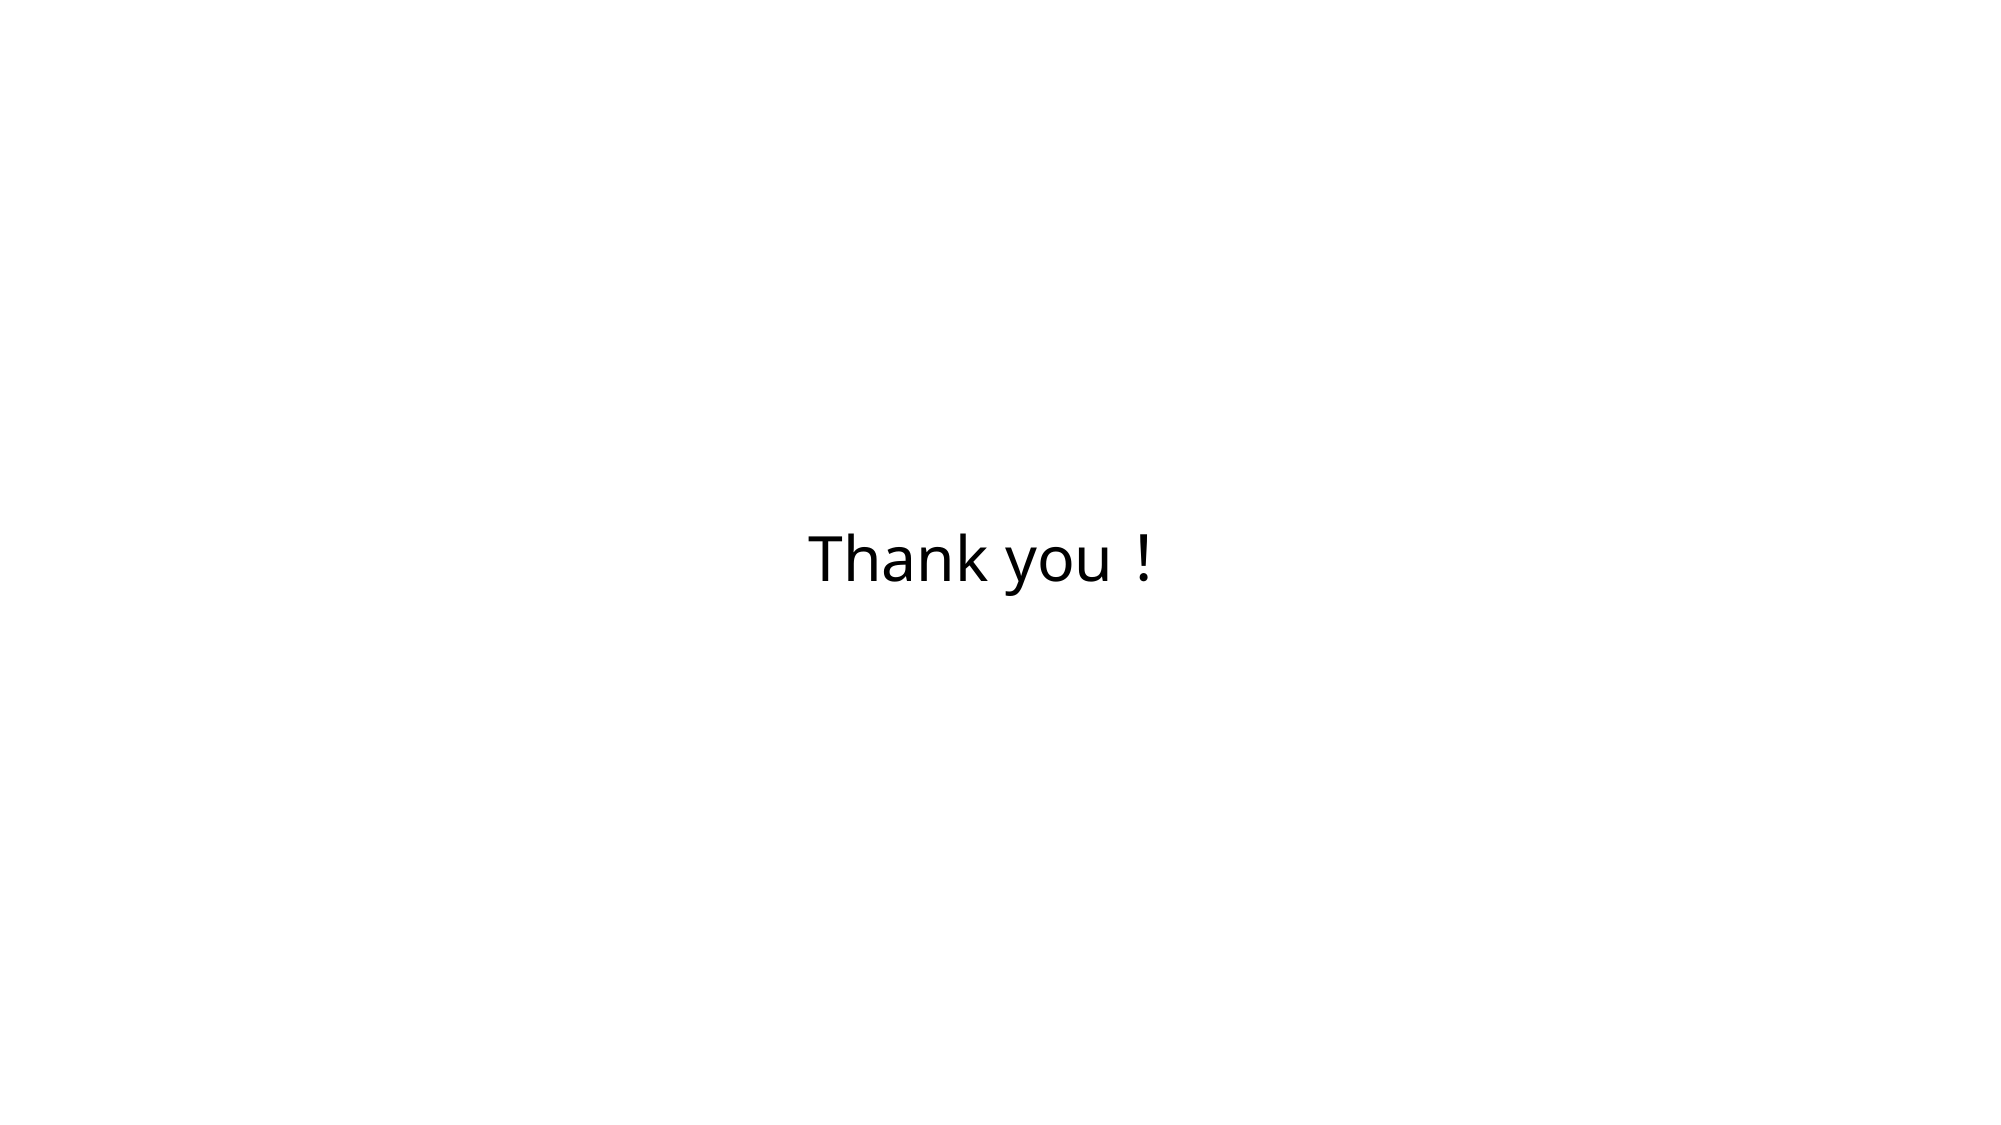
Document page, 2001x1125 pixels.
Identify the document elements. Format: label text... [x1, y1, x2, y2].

text_box Thank you！ [801, 511, 1199, 602]
